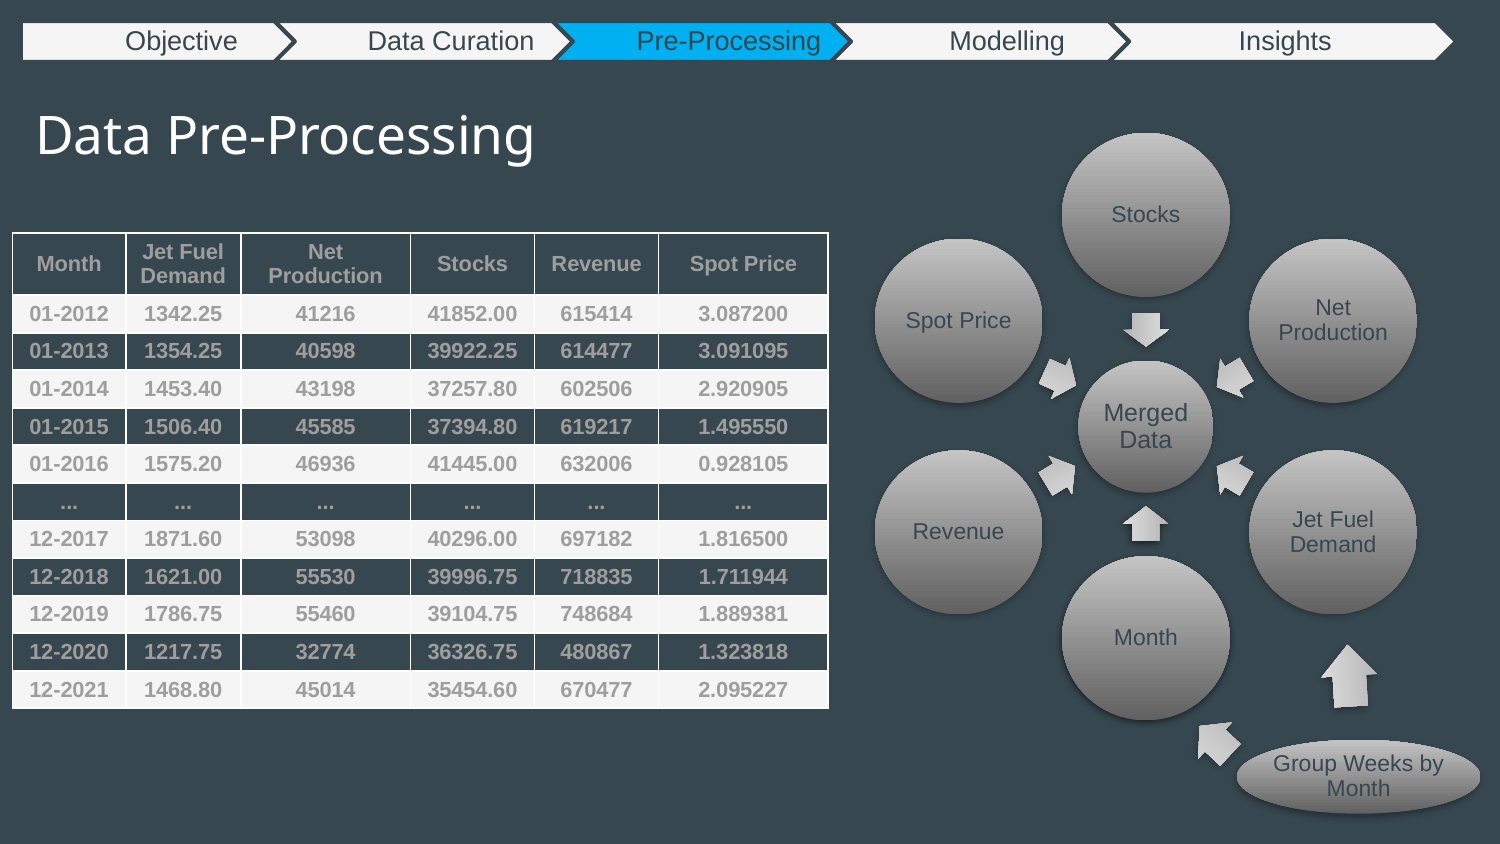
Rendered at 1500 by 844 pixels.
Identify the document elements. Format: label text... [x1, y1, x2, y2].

table_cell 670477 [535, 672, 658, 707]
table_cell 12-2020 [13, 634, 125, 670]
table_cell 1.323818 [659, 634, 827, 670]
title Data Pre-Processing [20, 85, 719, 180]
table_cell 3.091095 [659, 334, 827, 369]
table_cell 55460 [242, 596, 410, 632]
table_cell 632006 [535, 446, 658, 482]
table_cell 1786.75 [127, 596, 240, 632]
table_cell 35454.60 [411, 672, 534, 707]
table_cell 2.920905 [659, 371, 827, 407]
table_cell 37257.80 [411, 371, 534, 407]
table_cell 39996.75 [411, 559, 534, 595]
table_cell 01-2016 [13, 446, 125, 482]
table_cell 1.495550 [659, 409, 827, 444]
table_cell 1217.75 [127, 634, 240, 670]
table_cell 1468.80 [127, 672, 240, 707]
table_cell 41852.00 [411, 296, 534, 332]
table_cell ... [659, 484, 827, 520]
table_cell 45585 [242, 409, 410, 444]
table_cell 1354.25 [127, 334, 240, 369]
table_cell 614477 [535, 334, 658, 369]
table_cell 697182 [535, 521, 658, 557]
table_header Month [13, 234, 125, 294]
table_header Spot Price [659, 234, 827, 294]
table_cell 40598 [242, 334, 410, 369]
table_cell ... [535, 484, 658, 520]
table_cell 40296.00 [411, 521, 534, 557]
table_cell 36326.75 [411, 634, 534, 670]
table_cell 01-2015 [13, 409, 125, 444]
table_cell ... [13, 484, 125, 520]
table_header Jet Fuel Demand [127, 234, 240, 294]
table_cell ... [411, 484, 534, 520]
table_cell 615414 [535, 296, 658, 332]
table_cell 32774 [242, 634, 410, 670]
table_cell 2.095227 [659, 672, 827, 707]
table_cell 12-2018 [13, 559, 125, 595]
table_cell 1.816500 [659, 521, 827, 557]
table_header Net Production [242, 234, 410, 294]
table_cell ... [127, 484, 240, 520]
table_cell 12-2019 [13, 596, 125, 632]
table_cell 45014 [242, 672, 410, 707]
table_cell 0.928105 [659, 446, 827, 482]
table_cell 12-2017 [13, 521, 125, 557]
table_cell 41216 [242, 296, 410, 332]
table_cell 718835 [535, 559, 658, 595]
table_cell 748684 [535, 596, 658, 632]
table_cell 619217 [535, 409, 658, 444]
table_cell 480867 [535, 634, 658, 670]
table_cell 1575.20 [127, 446, 240, 482]
table_cell 46936 [242, 446, 410, 482]
table_cell 43198 [242, 371, 410, 407]
table_cell 41445.00 [411, 446, 534, 482]
table_cell 37394.80 [411, 409, 534, 444]
table_cell 39104.75 [411, 596, 534, 632]
table_cell 53098 [242, 521, 410, 557]
table_header Stocks [411, 234, 534, 294]
table_header Revenue [535, 234, 658, 294]
table_cell 39922.25 [411, 334, 534, 369]
table_cell 1.711944 [659, 559, 827, 595]
table_cell 12-2021 [13, 672, 125, 707]
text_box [874, 132, 1481, 814]
table_cell 1.889381 [659, 596, 827, 632]
table_cell 01-2012 [13, 296, 125, 332]
table_cell 602506 [535, 371, 658, 407]
table_cell 1621.00 [127, 559, 240, 595]
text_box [20, 20, 1457, 63]
table_cell 01-2014 [13, 371, 125, 407]
table_cell 01-2013 [13, 334, 125, 369]
table_cell 1453.40 [127, 371, 240, 407]
table_cell ... [242, 484, 410, 520]
table_cell 3.087200 [659, 296, 827, 332]
table_cell 1871.60 [127, 521, 240, 557]
table_cell 55530 [242, 559, 410, 595]
table_cell 1506.40 [127, 409, 240, 444]
table_cell 1342.25 [127, 296, 240, 332]
